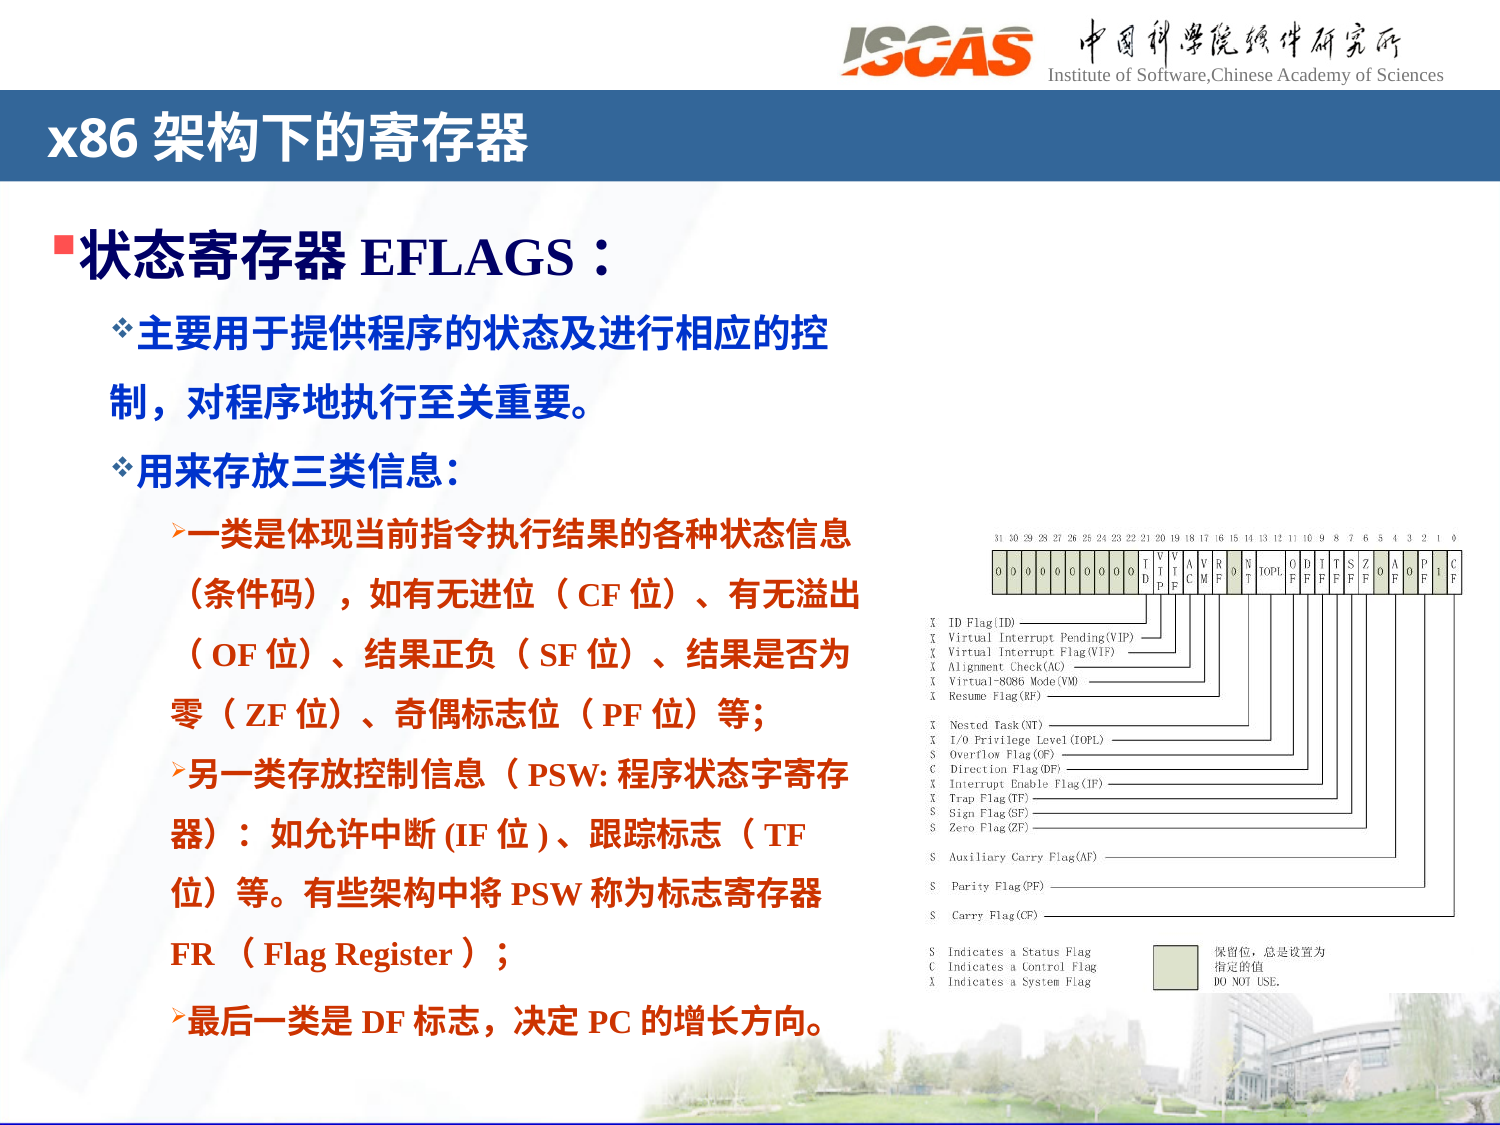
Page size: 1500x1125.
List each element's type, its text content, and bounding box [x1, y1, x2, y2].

picture [837, 18, 1045, 87]
picture [0, 182, 1500, 1125]
title x86架构下的寄存器 [0, 89, 1500, 182]
picture [1077, 15, 1402, 71]
list 状态寄存器EFLAGS： 主要用于提供程序的状态及进行相应的控制，对程序地执行至关重要。 用来存放三类信息： 一类是体现当前指令执行结果的各种状态信息（条件码），如有无进位（CF位）、有无溢出（OF位）、结果正负（SF位）、结果是否为零（ZF位）、奇偶标志位（PF位）等； 另一类存放控制信息（PSW:程序状态字寄存器）：如允许中断(IF位)、跟踪标志（TF位）等。有些架构中将PSW称为标志寄存器FR（Flag Register）； 最后一类是DF标志，决定PC的增长方向。 [0, 181, 896, 785]
